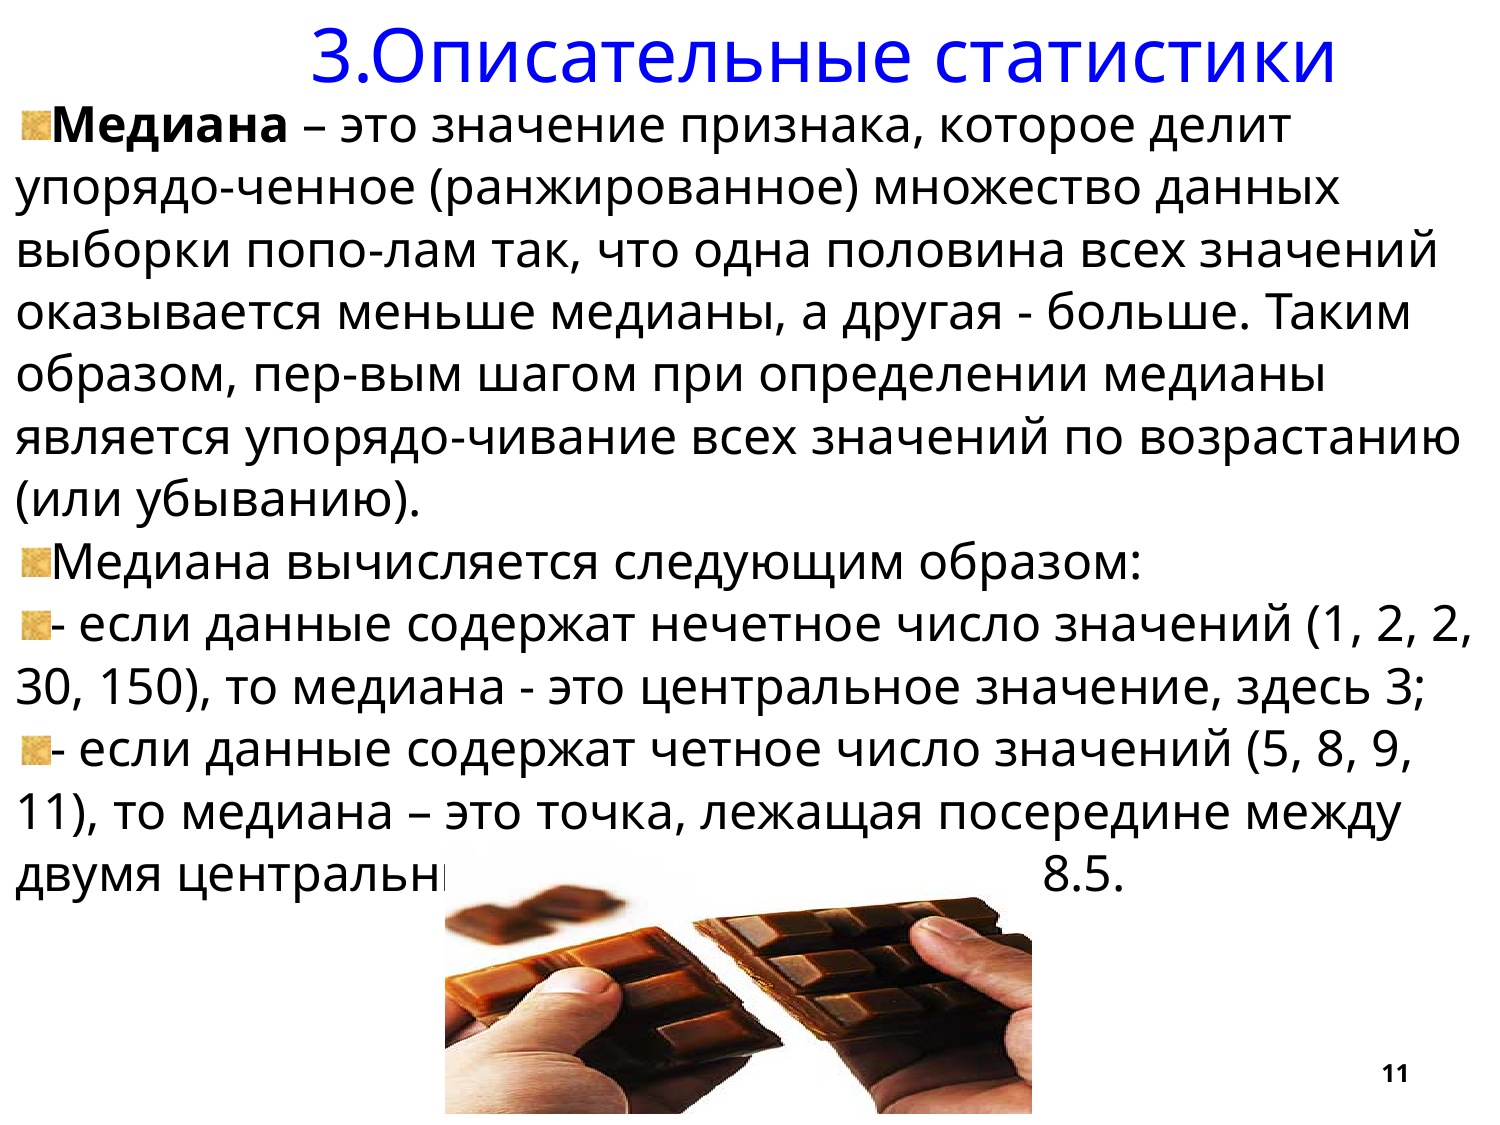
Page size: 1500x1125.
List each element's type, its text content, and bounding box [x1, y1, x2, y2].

title 3.Описательные статистики [149, 0, 1500, 81]
picture [15, 729, 51, 765]
list Медиана – это значение признака, которое делит упорядо-ченное (ранжированное) множество данных выборки попо-лам так, что одна половина всех значений оказывается меньше медианы, а другая - больше. Таким образом, пер-вым шагом при определении медианы является упорядо-чивание всех значений по возрастанию (или убыванию). Медиана вычисляется следующим образом: - если данные содержат нечетное число значений (1, 2, 2, 30, 150), то медиана - это центральное значение, здесь 3; - если данные содержат четное число значений (5, 8, 9, 11), то медиана – это точка, лежащая посередине между двумя центральными значениями, здесь 8.5. [0, 81, 1500, 1125]
picture [15, 541, 51, 577]
picture [445, 843, 1032, 1114]
picture [15, 104, 51, 140]
picture [15, 604, 51, 640]
